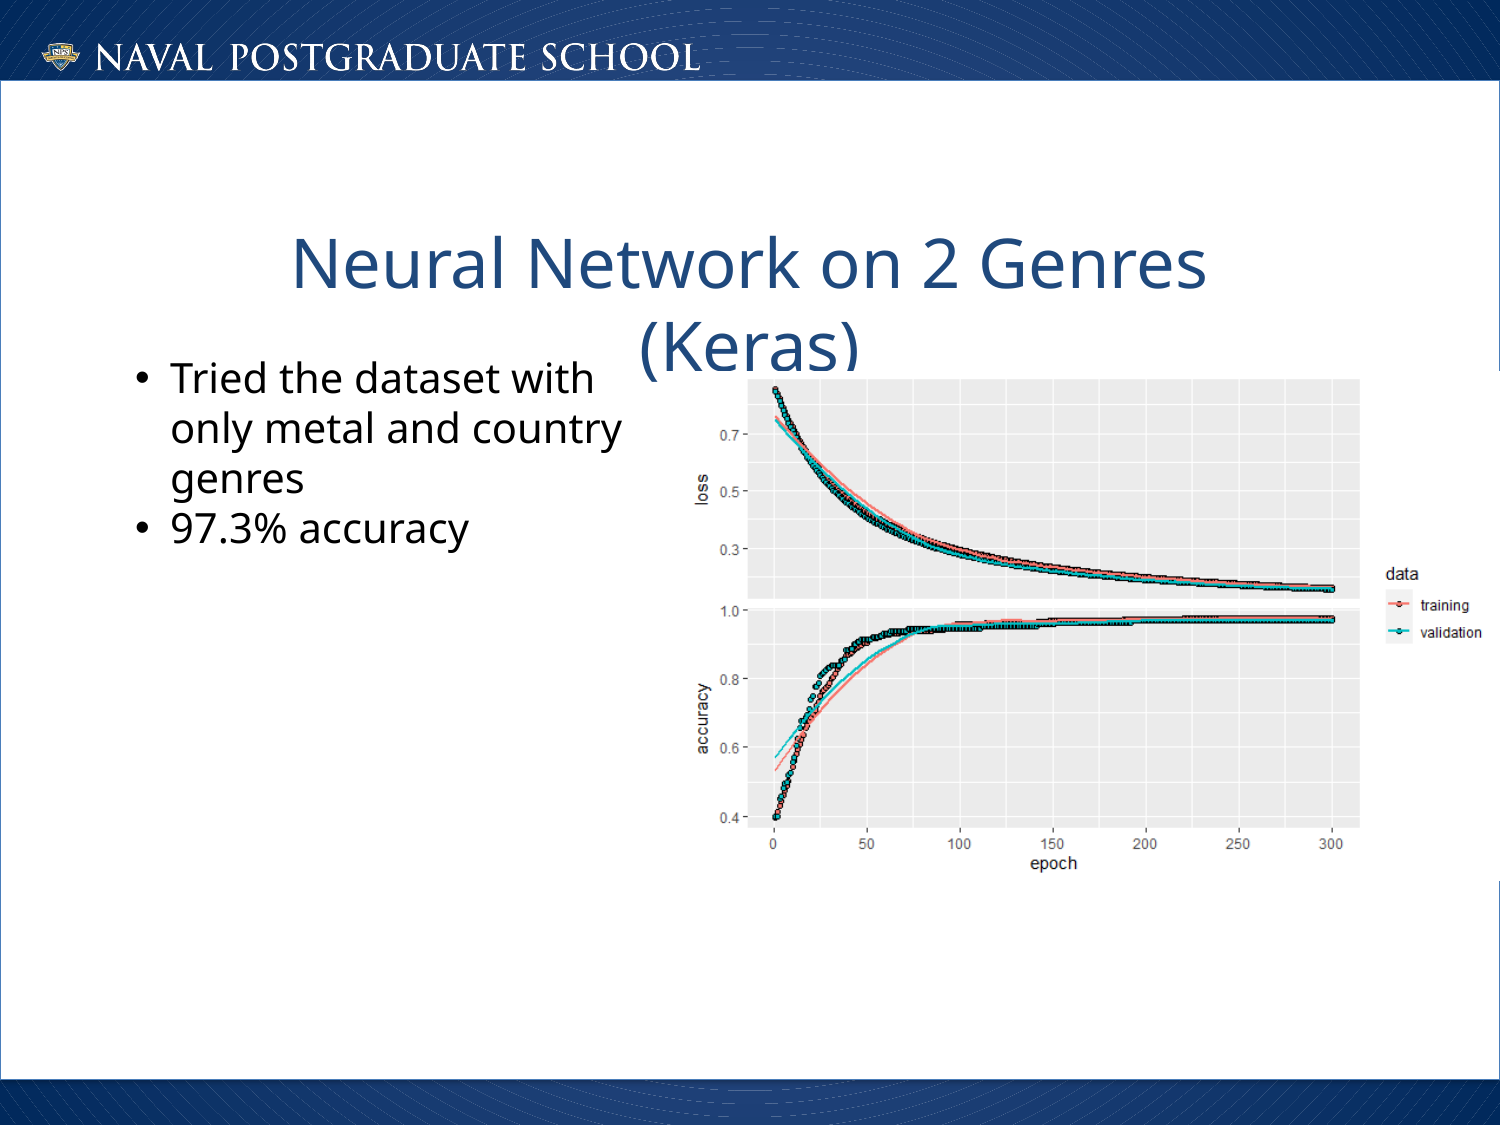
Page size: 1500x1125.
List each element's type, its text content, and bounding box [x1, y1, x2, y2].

text_box Neural Network on 2 Genres (Keras) [183, 214, 1317, 317]
picture [41, 43, 700, 71]
text_box Tried the dataset with only metal and country genres 97.3% accuracy [123, 346, 698, 558]
picture [675, 371, 1500, 881]
